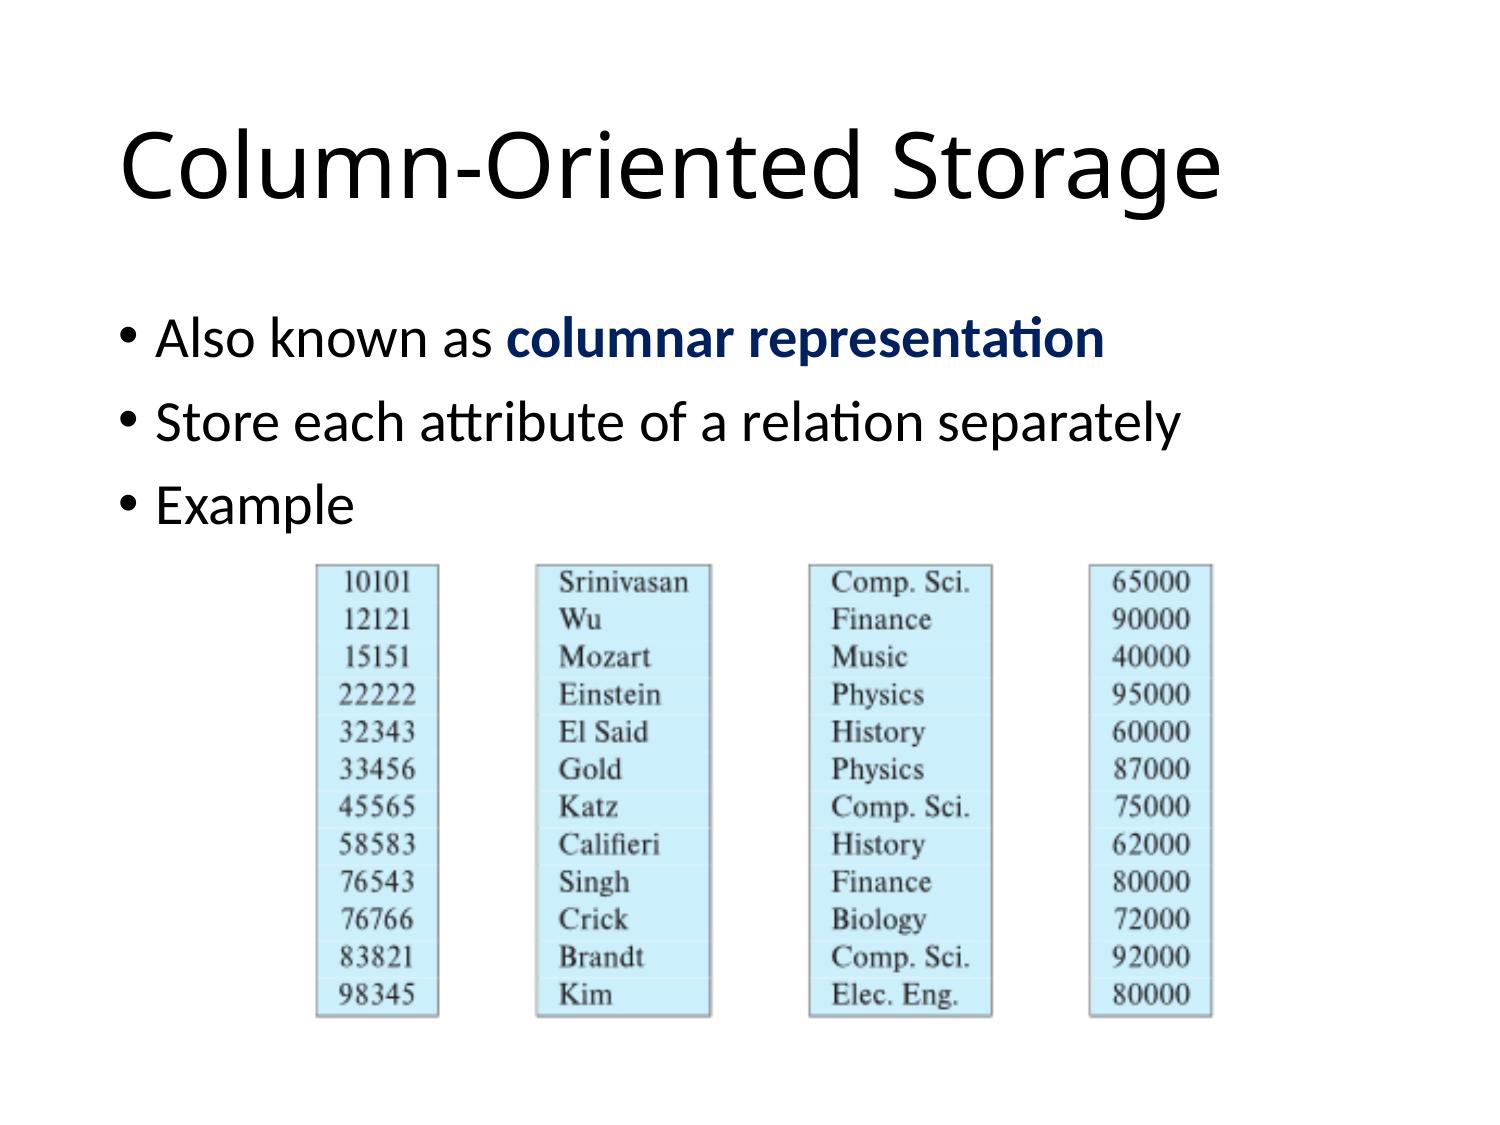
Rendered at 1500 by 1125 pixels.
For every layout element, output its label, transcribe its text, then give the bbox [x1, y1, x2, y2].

title Column-Oriented Storage [103, 59, 1397, 278]
list Also known as columnar representation Store each attribute of a relation separately Example [103, 299, 1397, 1014]
picture [301, 543, 1241, 1036]
